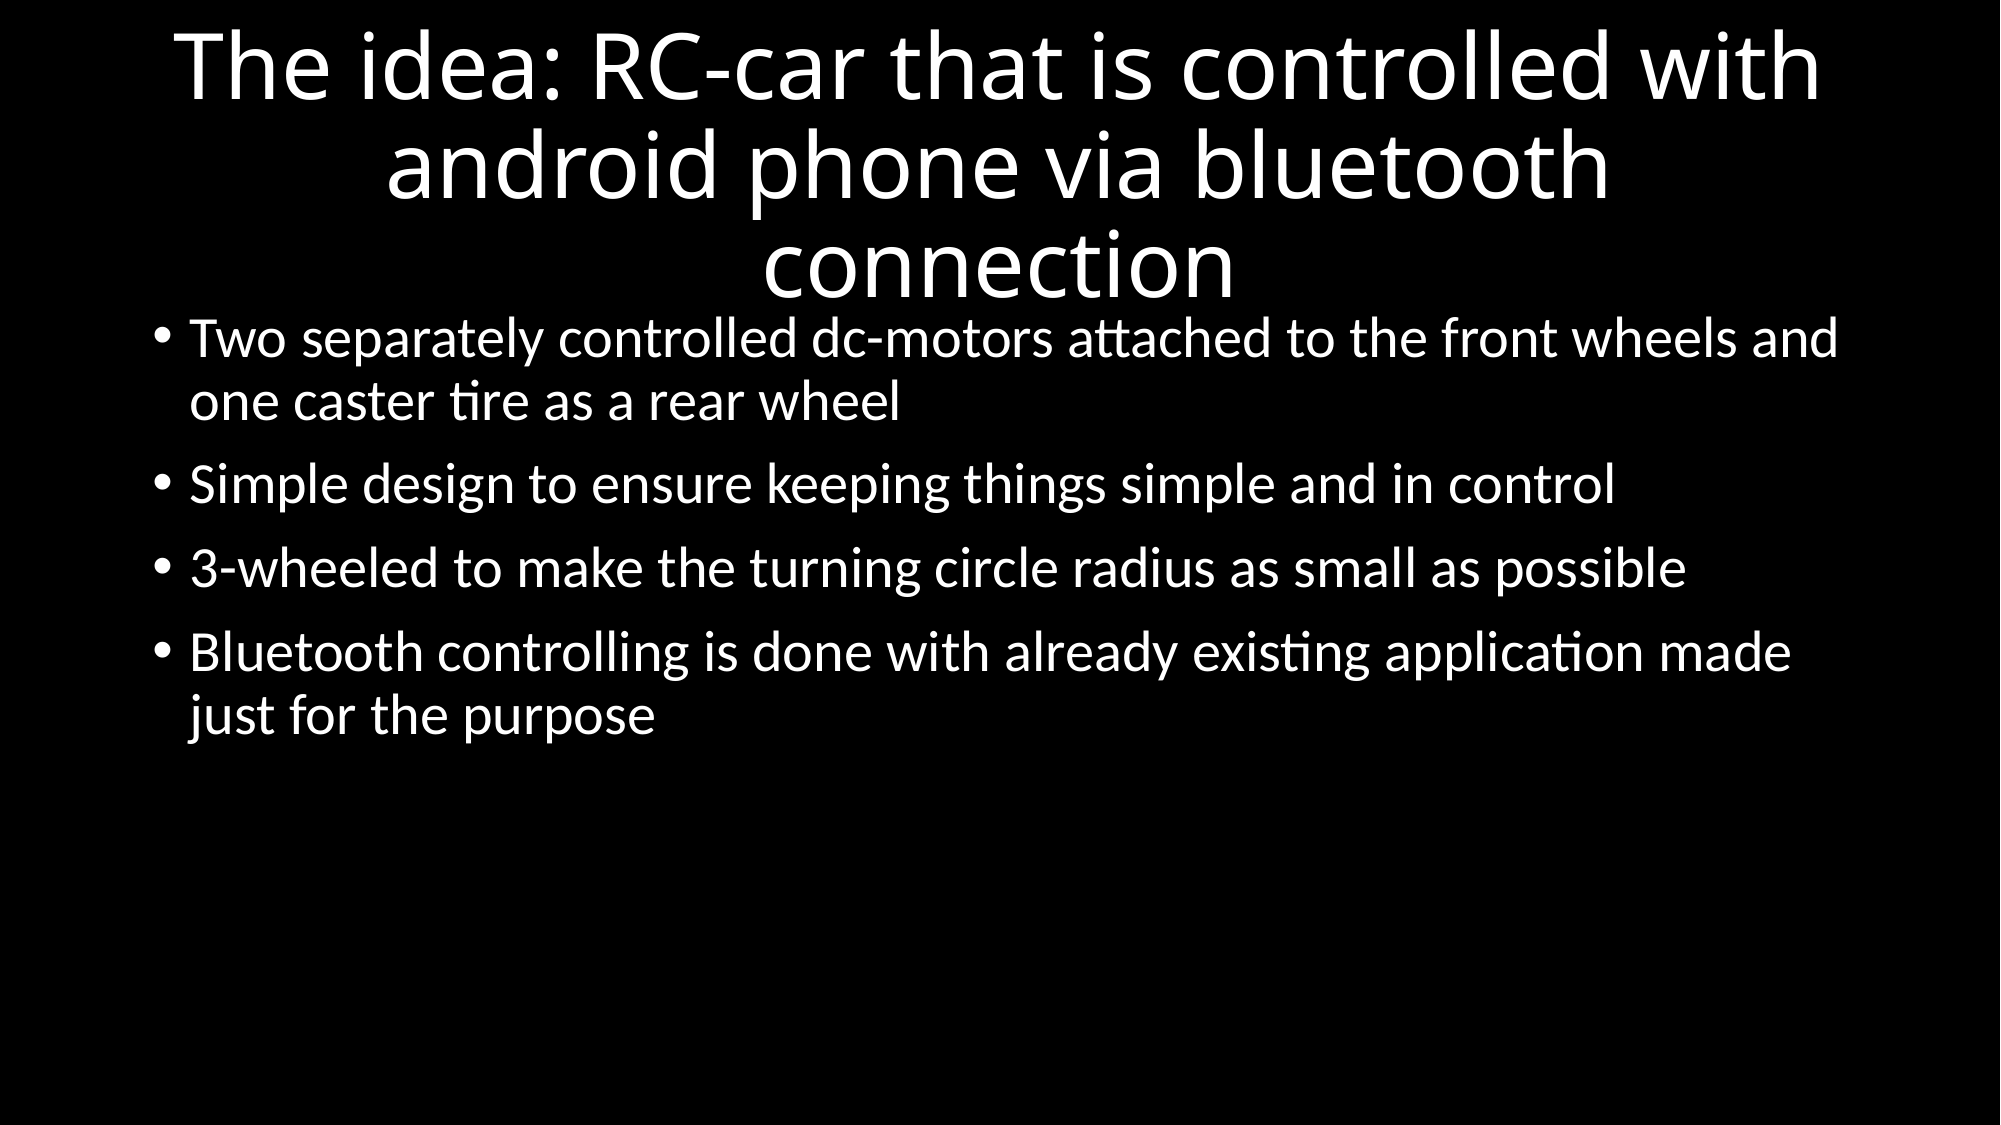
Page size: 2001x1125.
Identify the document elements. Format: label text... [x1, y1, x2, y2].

list Two separately controlled dc-motors attached to the front wheels and one caster tire as a rear wheel Simple design to ensure keeping things simple and in control 3-wheeled to make the turning circle radius as small as possible Bluetooth controlling is done with already existing application made just for the purpose [137, 299, 1863, 1014]
title The idea: RC-car that is controlled with android phone via bluetooth connection [137, 59, 1863, 278]
